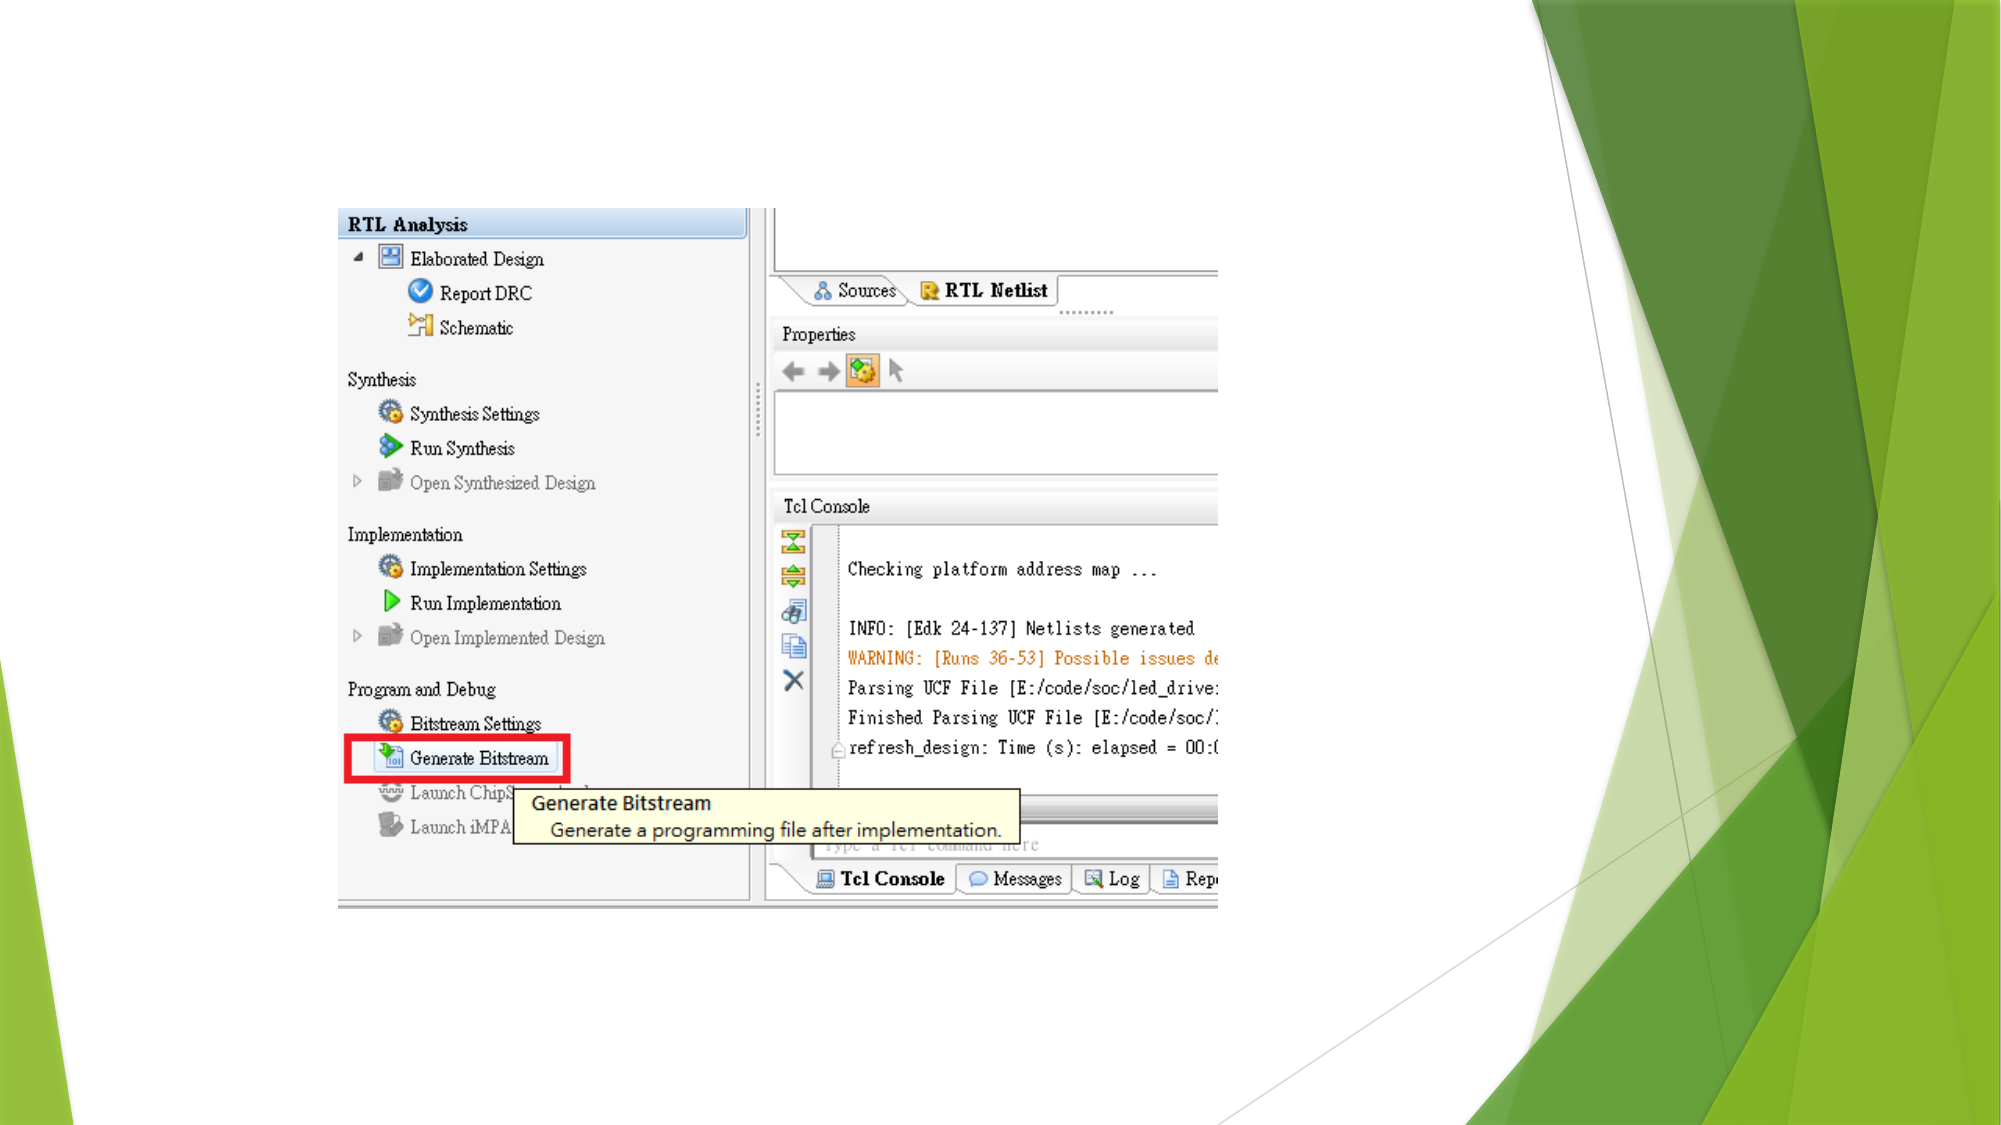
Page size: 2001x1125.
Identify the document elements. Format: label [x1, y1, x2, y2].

picture [337, 207, 1219, 909]
